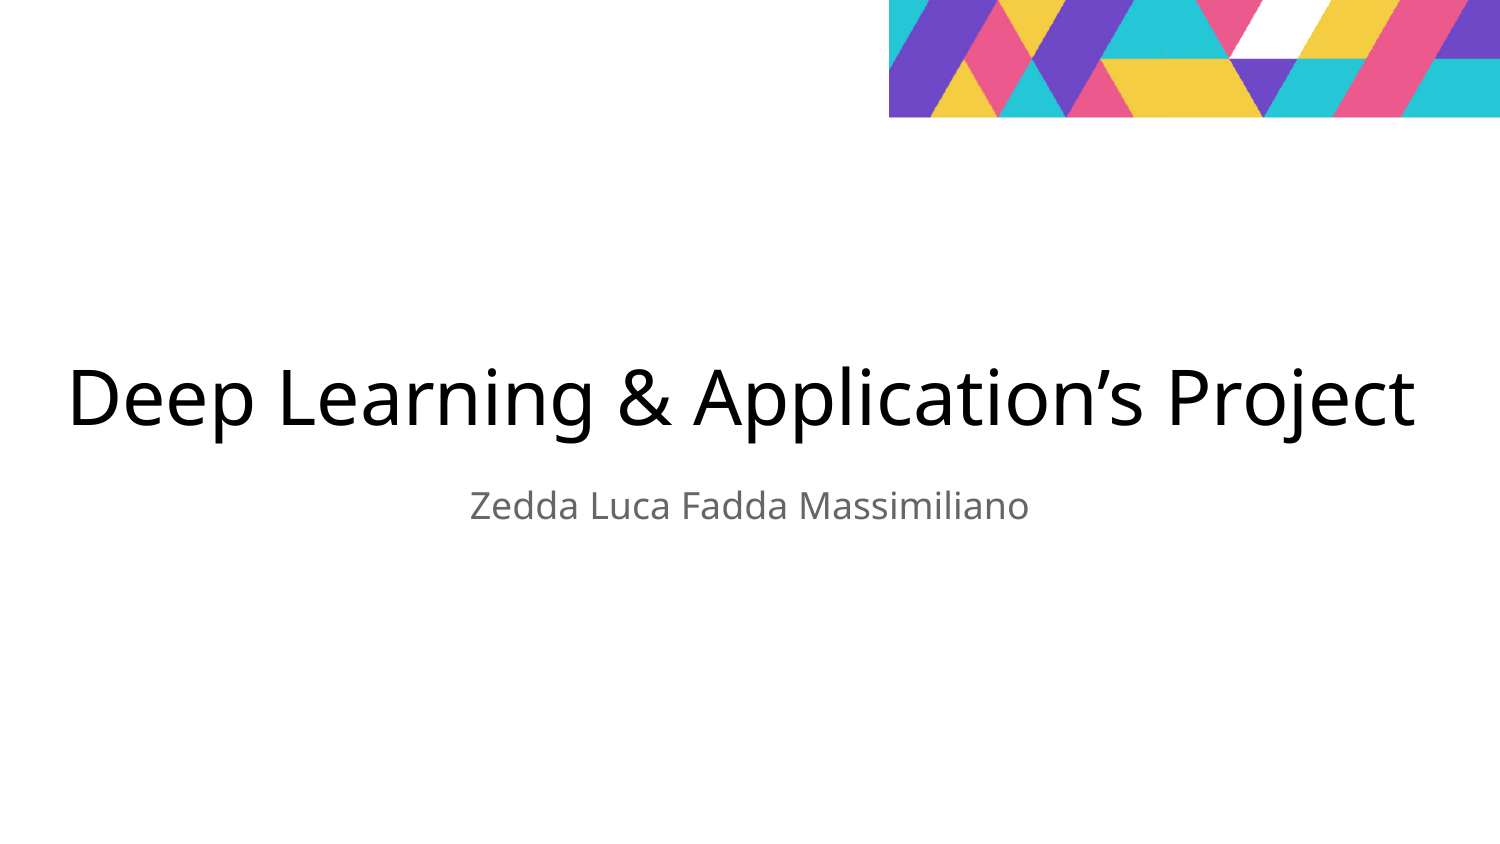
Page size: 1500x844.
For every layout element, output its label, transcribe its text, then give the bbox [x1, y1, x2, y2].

title Deep Learning & Application’s Project [51, 122, 1449, 459]
picture [0, 0, 1500, 844]
subtitle Zedda Luca Fadda Massimiliano [51, 464, 1449, 595]
